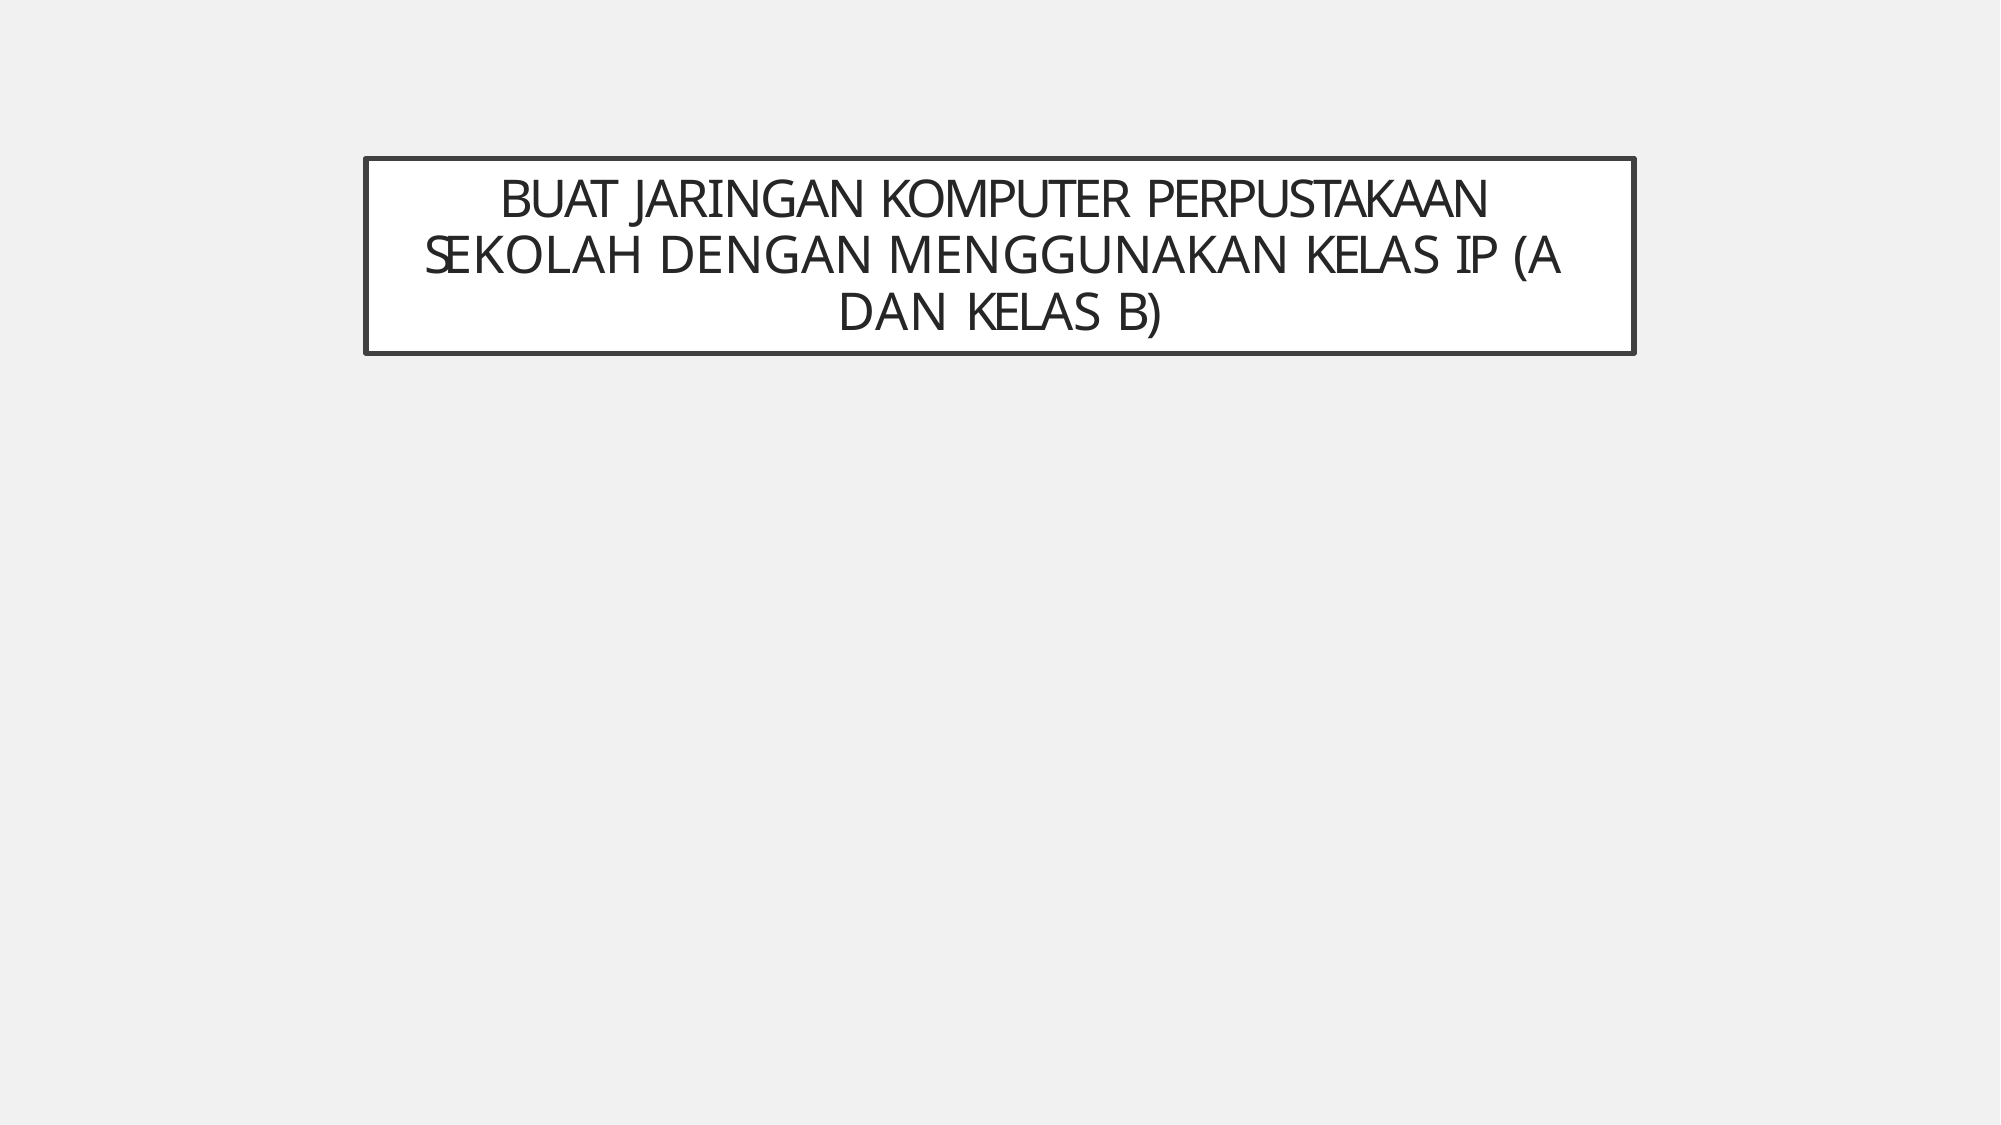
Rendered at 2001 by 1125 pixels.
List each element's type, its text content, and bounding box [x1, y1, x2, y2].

title BUAT JARINGAN KOMPUTER PERPUSTAKAAN SEKOLAH DENGAN MENGGUNAKAN KELAS IP (A DAN KELAS B) [417, 161, 1582, 359]
